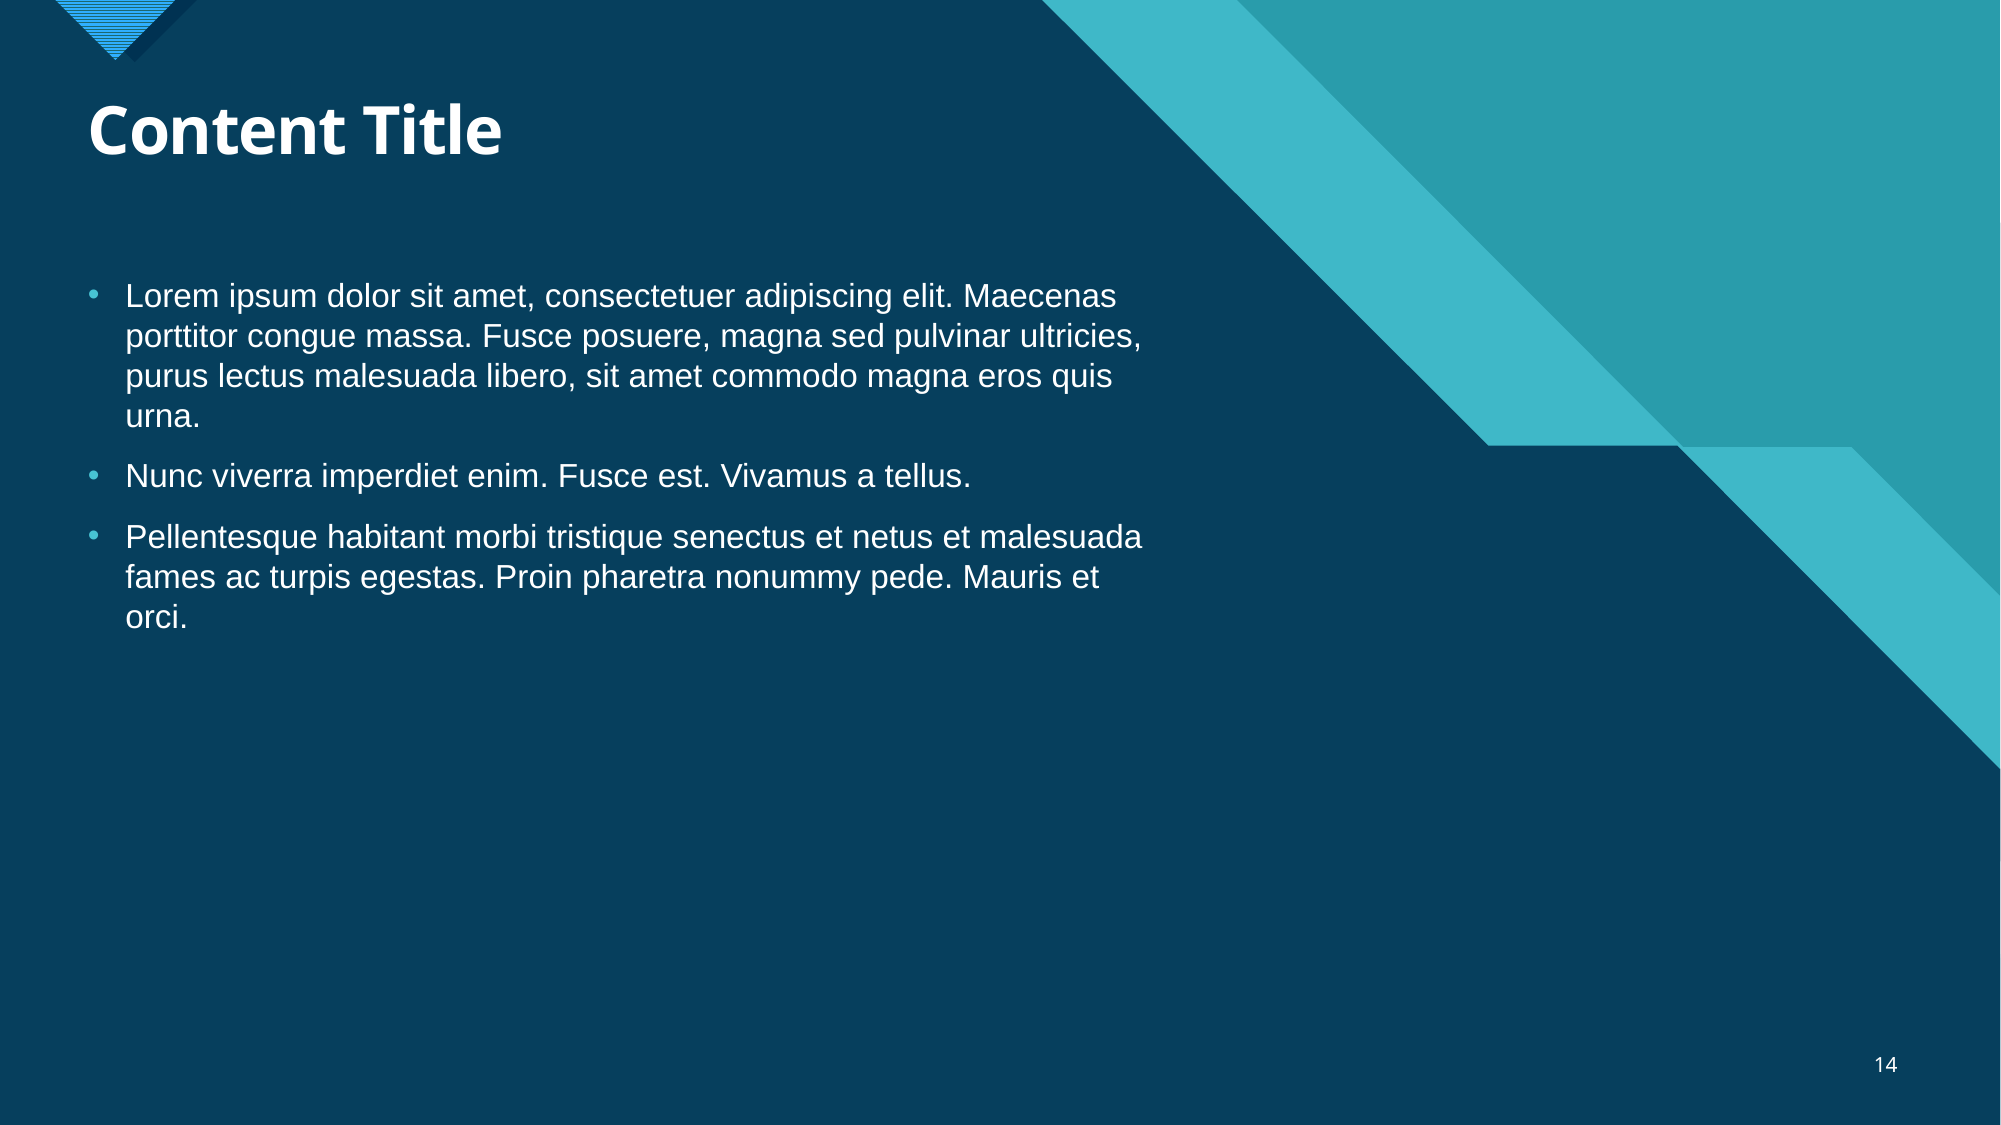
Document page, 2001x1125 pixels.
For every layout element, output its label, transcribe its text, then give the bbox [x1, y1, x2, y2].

list Lorem ipsum dolor sit amet, consectetuer adipiscing elit. Maecenas porttitor congue massa. Fusce posuere, magna sed pulvinar ultricies, purus lectus malesuada libero, sit amet commodo magna eros quis urna. Nunc viverra imperdiet enim. Fusce est. Vivamus a tellus. Pellentesque habitant morbi tristique senectus et netus et malesuada fames ac turpis egestas. Proin pharetra nonummy pede. Mauris et orci. [72, 266, 1175, 939]
slide_number 14 [1845, 1035, 1913, 1096]
title Content Title [72, 89, 1913, 177]
